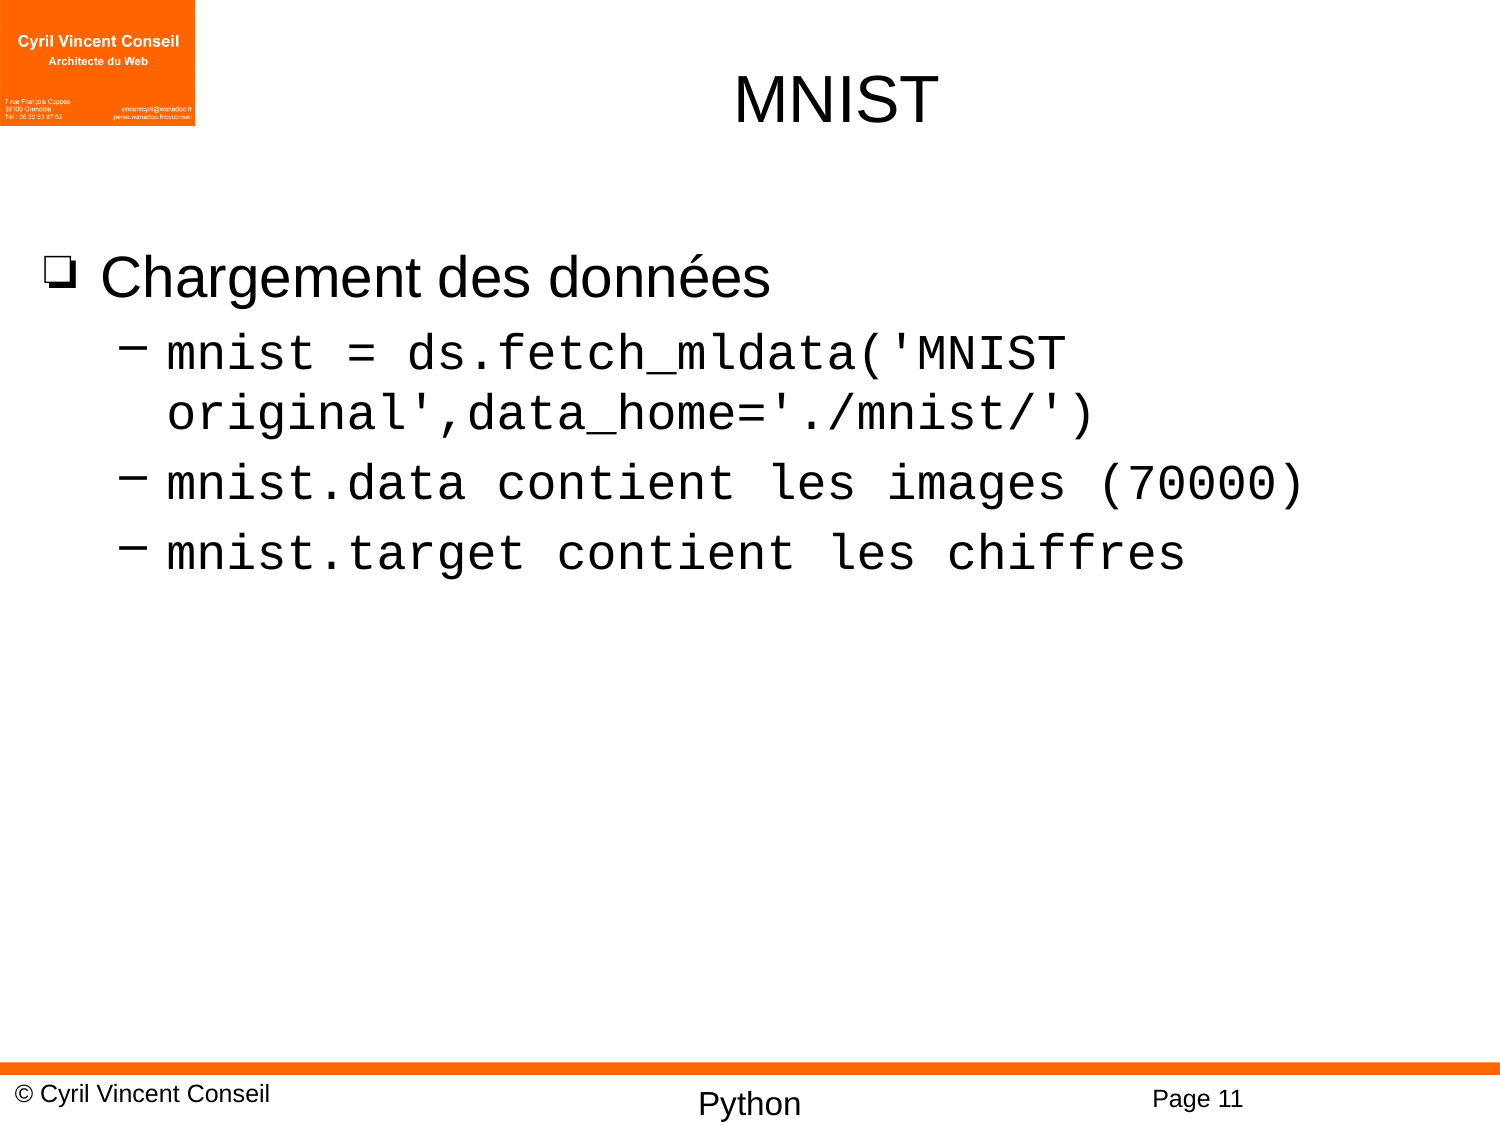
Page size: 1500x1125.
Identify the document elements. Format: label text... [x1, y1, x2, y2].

title MNIST [194, 2, 1480, 190]
list Chargement des données mnist = ds.fetch_mldata('MNIST original',data_home='./mnist/') mnist.data contient les images (70000) mnist.target contient les chiffres [29, 231, 1468, 1059]
picture [0, 0, 195, 126]
